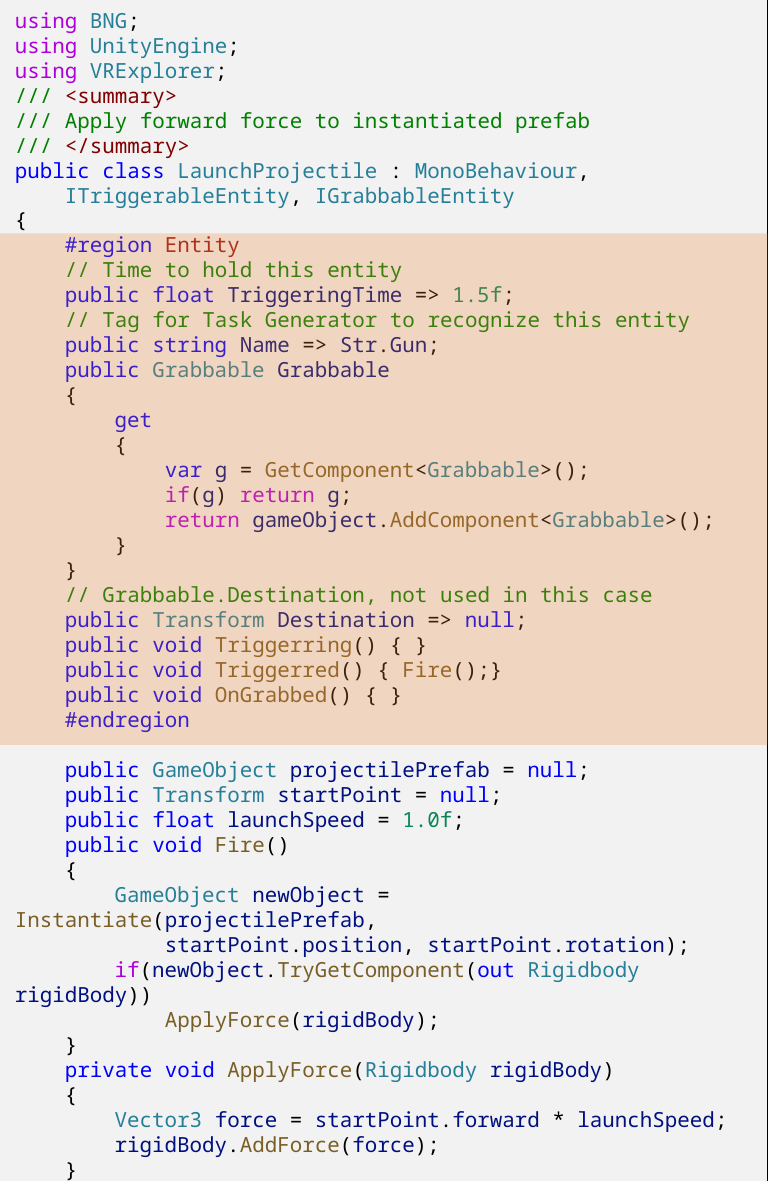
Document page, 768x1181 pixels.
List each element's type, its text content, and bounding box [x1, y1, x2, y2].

text_box using BNG; using UnityEngine; using VRExplorer; /// <summary> /// Apply forward force to instantiated prefab /// </summary> public class LaunchProjectile : MonoBehaviour, ITriggerableEntity, IGrabbableEntity { #region Entity // Time to hold this entity public float TriggeringTime => 1.5f; // Tag for Task Generator to recognize this entity public string Name => Str.Gun; public Grabbable Grabbable { get { var g = GetComponent<Grabbable>(); if(g) return g; return gameObject.AddComponent<Grabbable>(); } } // Grabbable.Destination, not used in this case public Transform Destination => null; public void Triggerring() { } public void Triggerred() { Fire();} public void OnGrabbed() { } #endregion public GameObject projectilePrefab = null; public Transform startPoint = null; public float launchSpeed = 1.0f; public void Fire() { GameObject newObject = Instantiate(projectilePrefab, startPoint.position, startPoint.rotation); if(newObject.TryGetComponent(out Rigidbody rigidBody)) ApplyForce(rigidBody); } private void ApplyForce(Rigidbody rigidBody) { Vector3 force = startPoint.forward * launchSpeed; rigidBody.AddForce(force); } } [0, 745, 768, 1181]
text_box [0, 233, 768, 745]
text_box using BNG; using UnityEngine; using VRExplorer; /// <summary> /// Apply forward force to instantiated prefab /// </summary> public class LaunchProjectile : MonoBehaviour, ITriggerableEntity, IGrabbableEntity { #region Entity // Time to hold this entity public float TriggeringTime => 1.5f; // Tag for Task Generator to recognize this entity public string Name => Str.Gun; public Grabbable Grabbable { get { var g = GetComponent<Grabbable>(); if(g) return g; return gameObject.AddComponent<Grabbable>(); } } // Grabbable.Destination, not used in this case public Transform Destination => null; public void Triggerring() { } public void Triggerred() { Fire();} public void OnGrabbed() { } #endregion public GameObject projectilePrefab = null; public Transform startPoint = null; public float launchSpeed = 1.0f; public void Fire() { GameObject newObject = Instantiate(projectilePrefab, startPoint.position, startPoint.rotation); if(newObject.TryGetComponent(out Rigidbody rigidBody)) ApplyForce(rigidBody); } private void ApplyForce(Rigidbody rigidBody) { Vector3 force = startPoint.forward * launchSpeed; rigidBody.AddForce(force); } } [0, 0, 768, 233]
